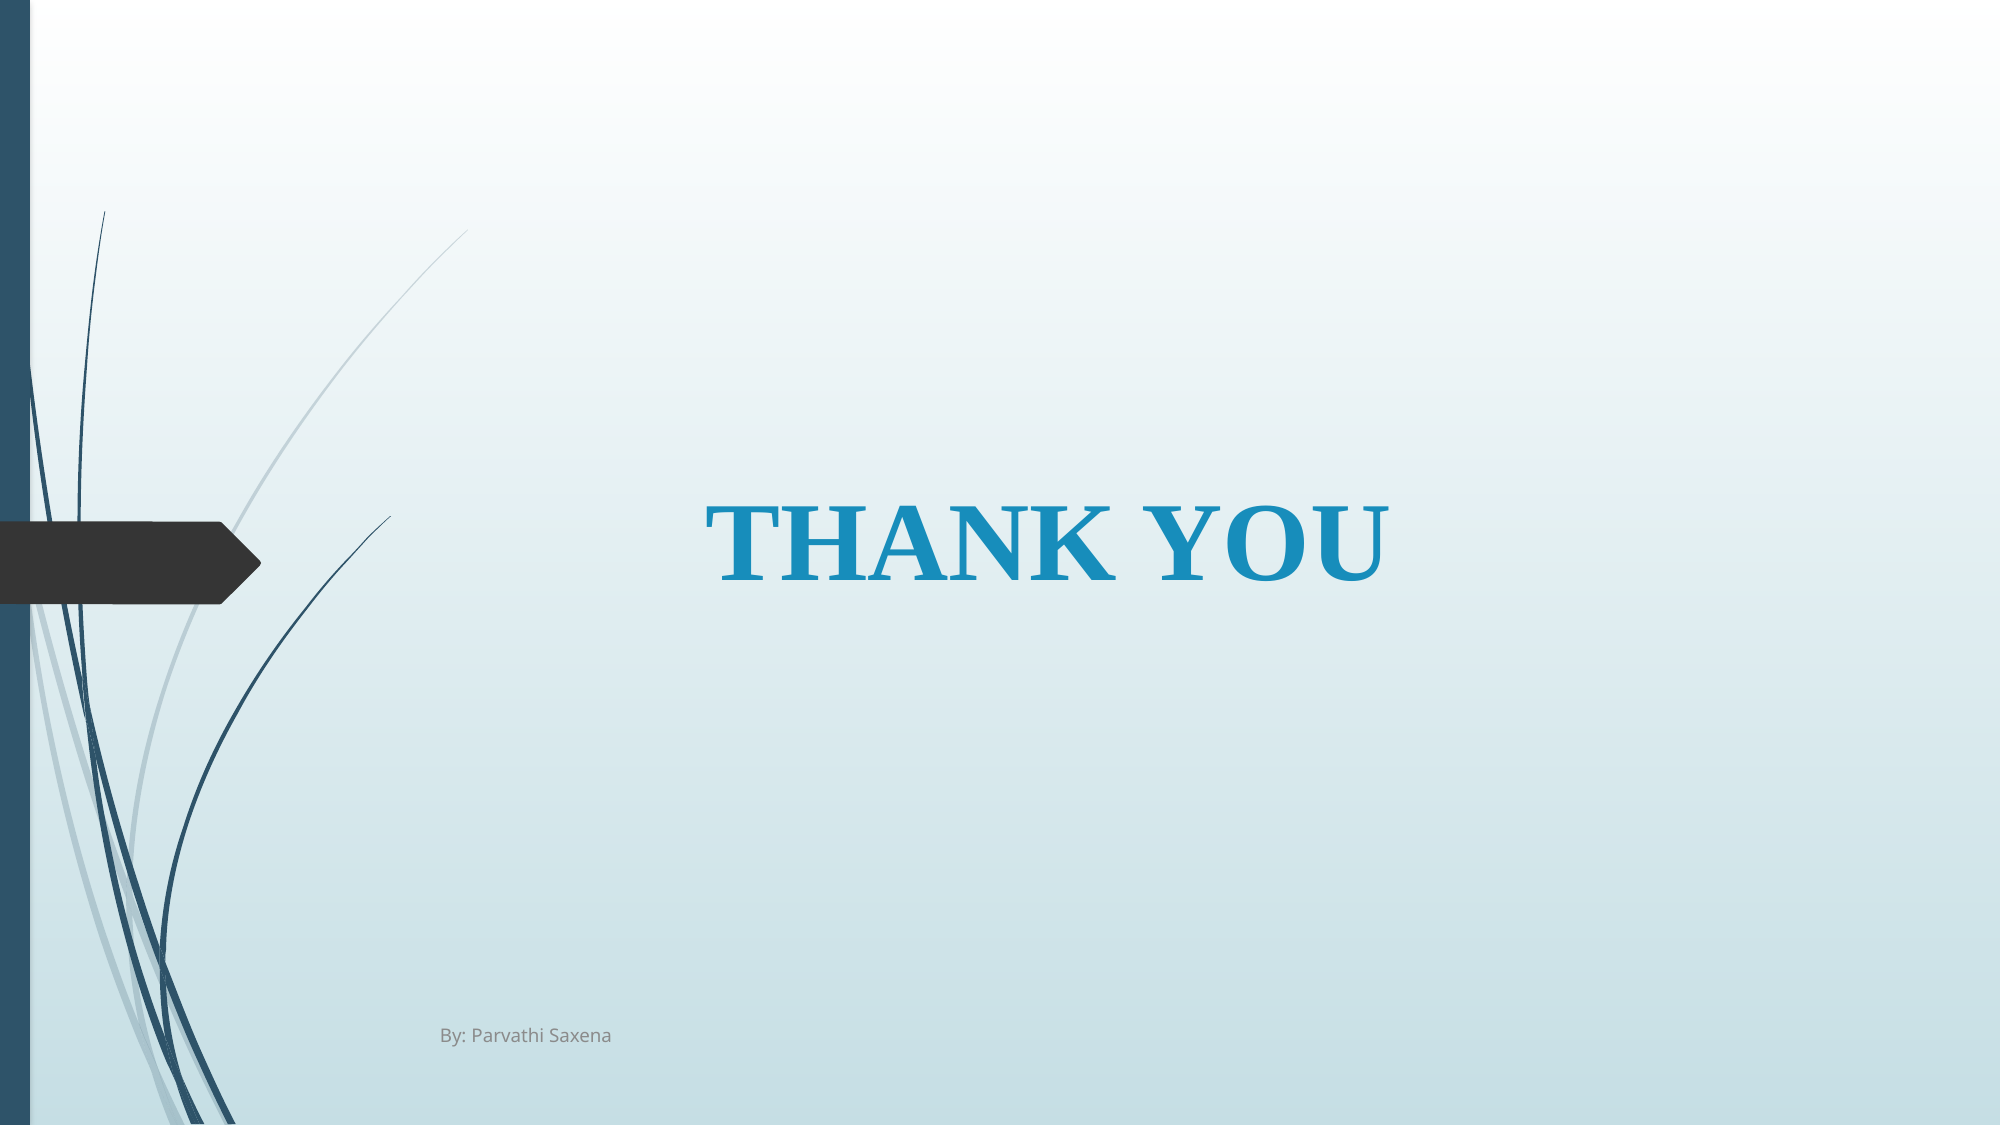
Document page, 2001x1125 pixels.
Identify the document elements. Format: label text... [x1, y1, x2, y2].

footer By: Parvathi Saxena [424, 1006, 1675, 1067]
title THANK YOU [690, 464, 1445, 611]
